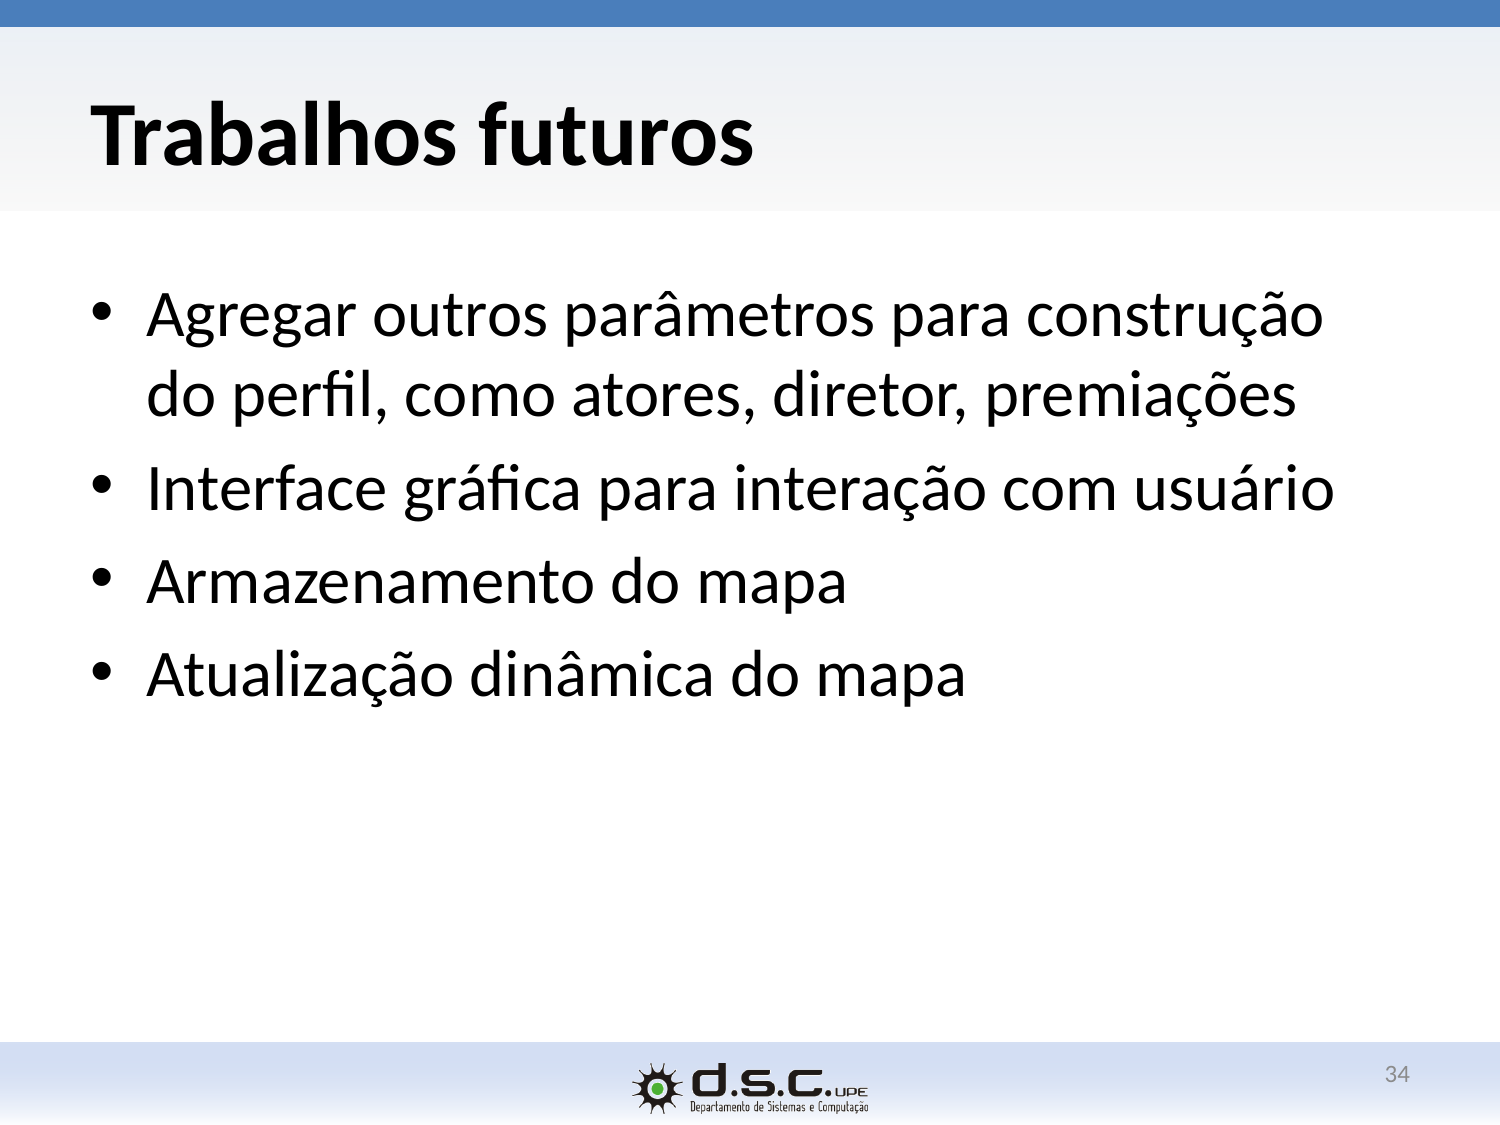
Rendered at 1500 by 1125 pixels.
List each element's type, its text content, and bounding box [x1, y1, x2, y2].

slide_number 34 [1074, 1042, 1425, 1103]
list Agregar outros parâmetros para construção do perfil, como atores, diretor, premiações Interface gráfica para interação com usuário Armazenamento do mapa Atualização dinâmica do mapa [75, 262, 1425, 1005]
picture [632, 1063, 868, 1114]
title Trabalhos futuros [75, 35, 1425, 223]
